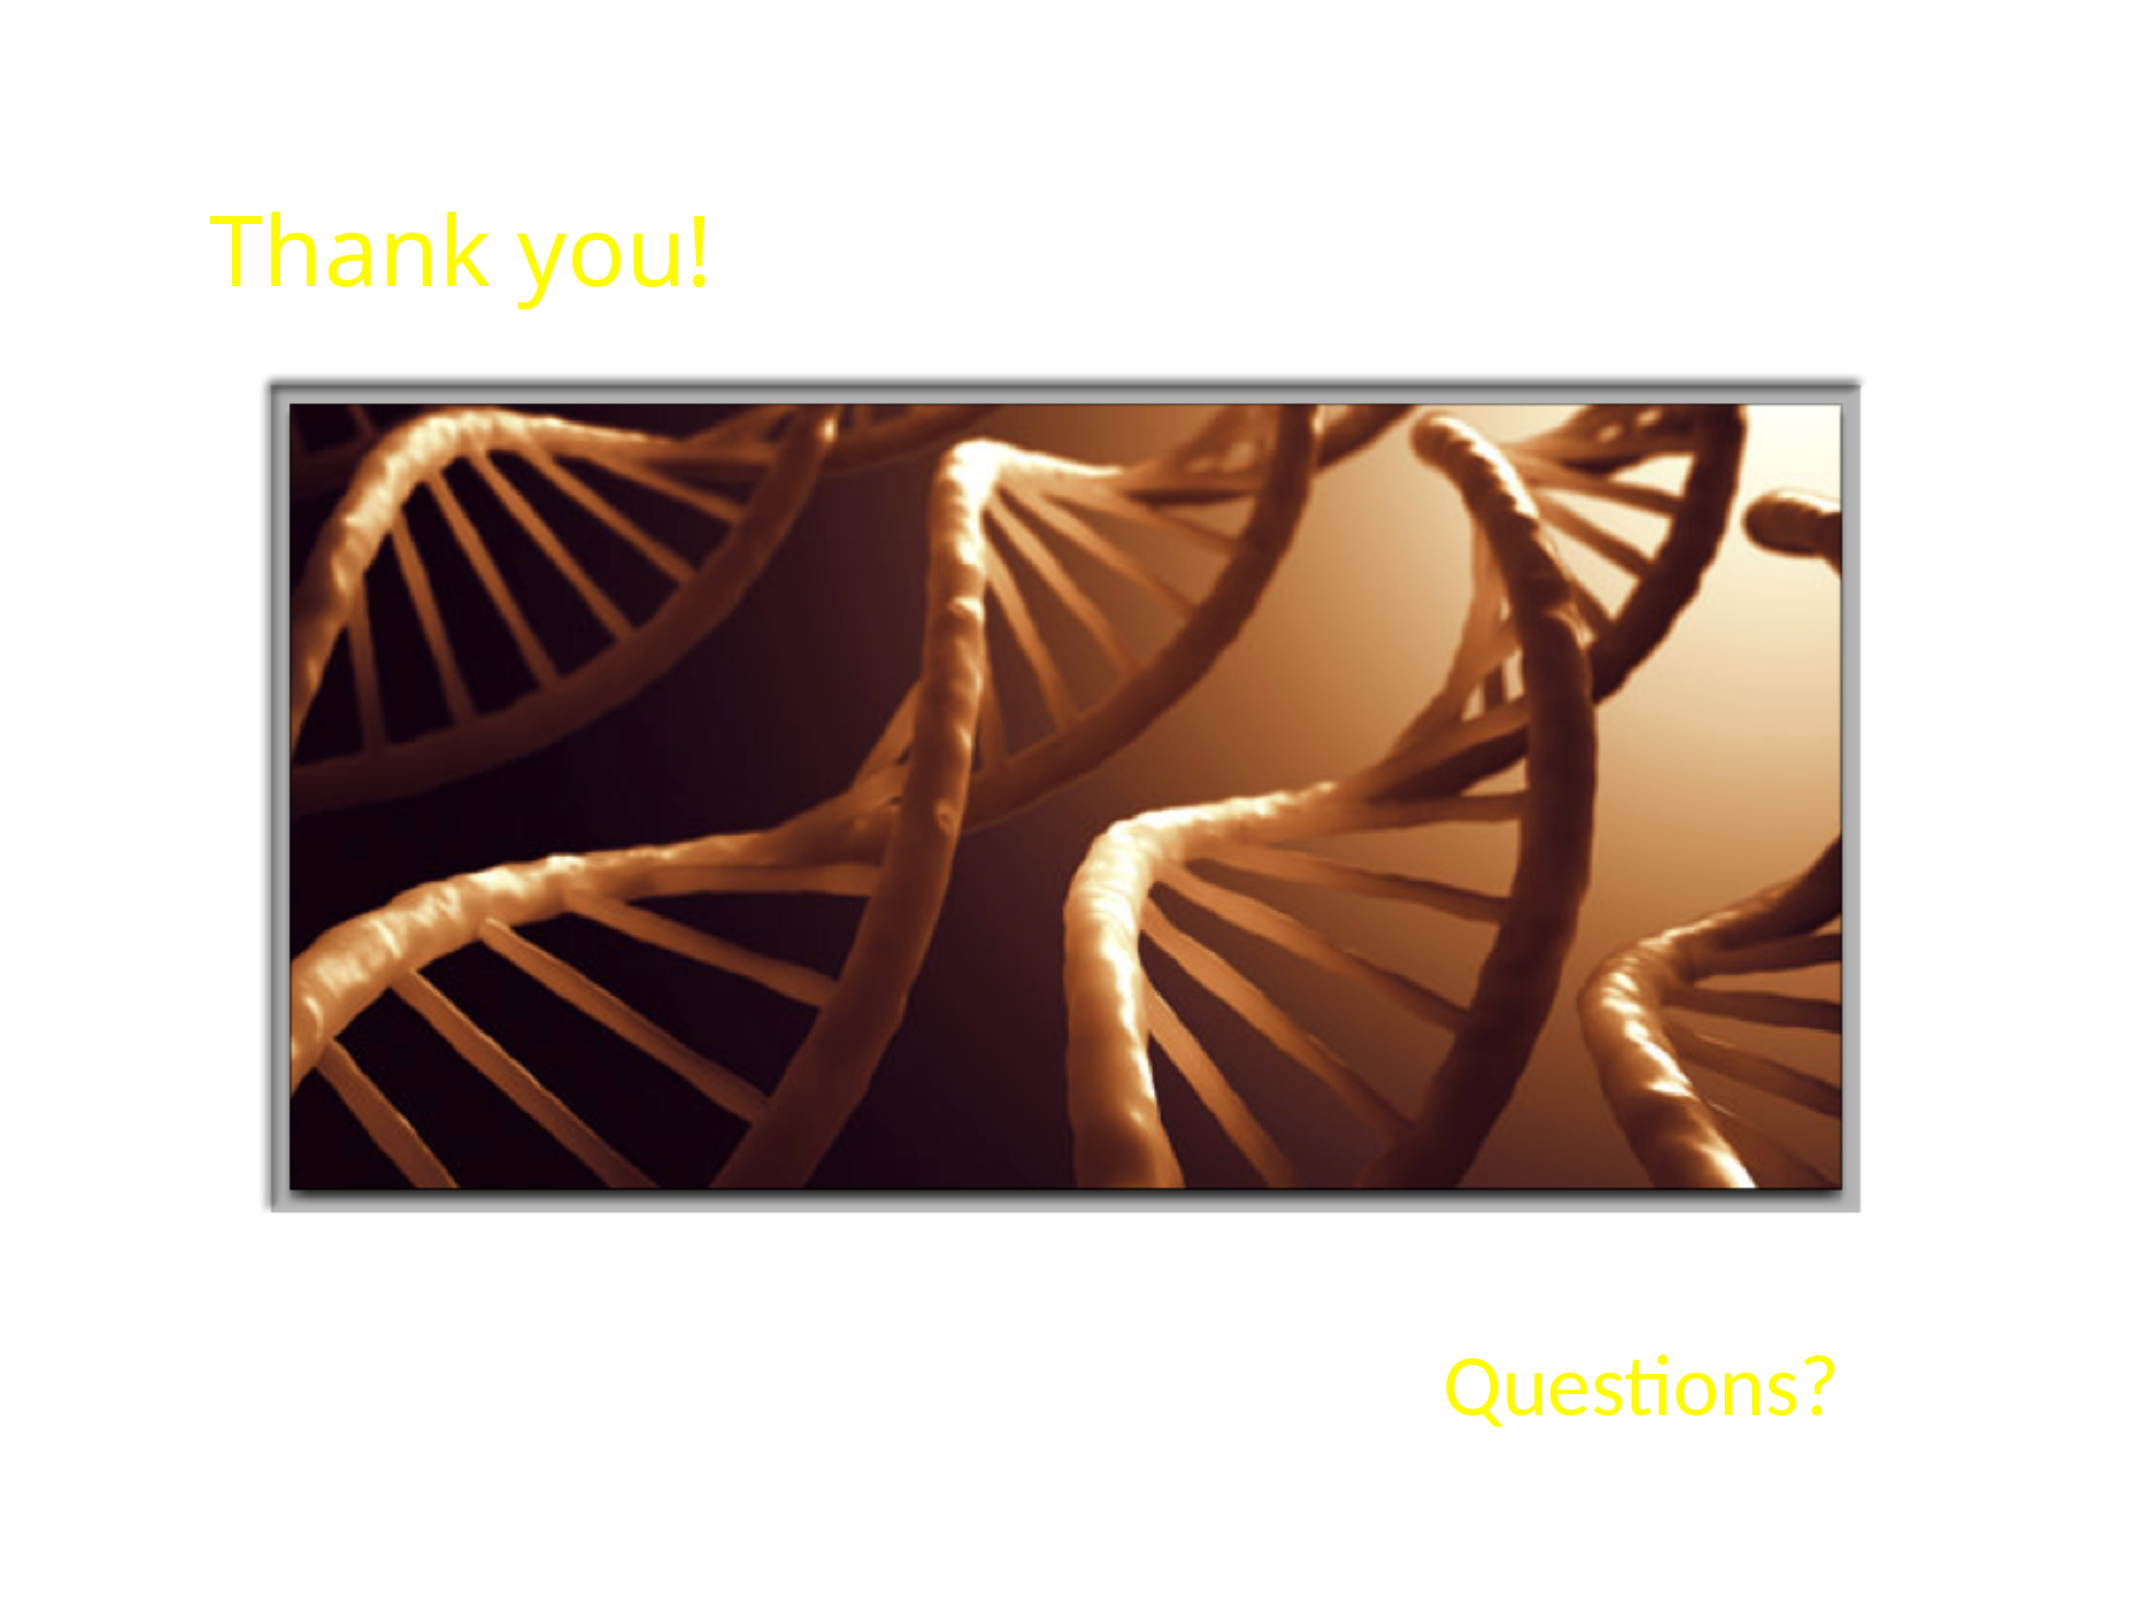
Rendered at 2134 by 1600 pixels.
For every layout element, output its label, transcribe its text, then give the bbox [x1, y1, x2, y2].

picture [259, 373, 1874, 1226]
title Thank you! [0, 114, 1412, 315]
text_box Questions? [1298, 1319, 1986, 1441]
